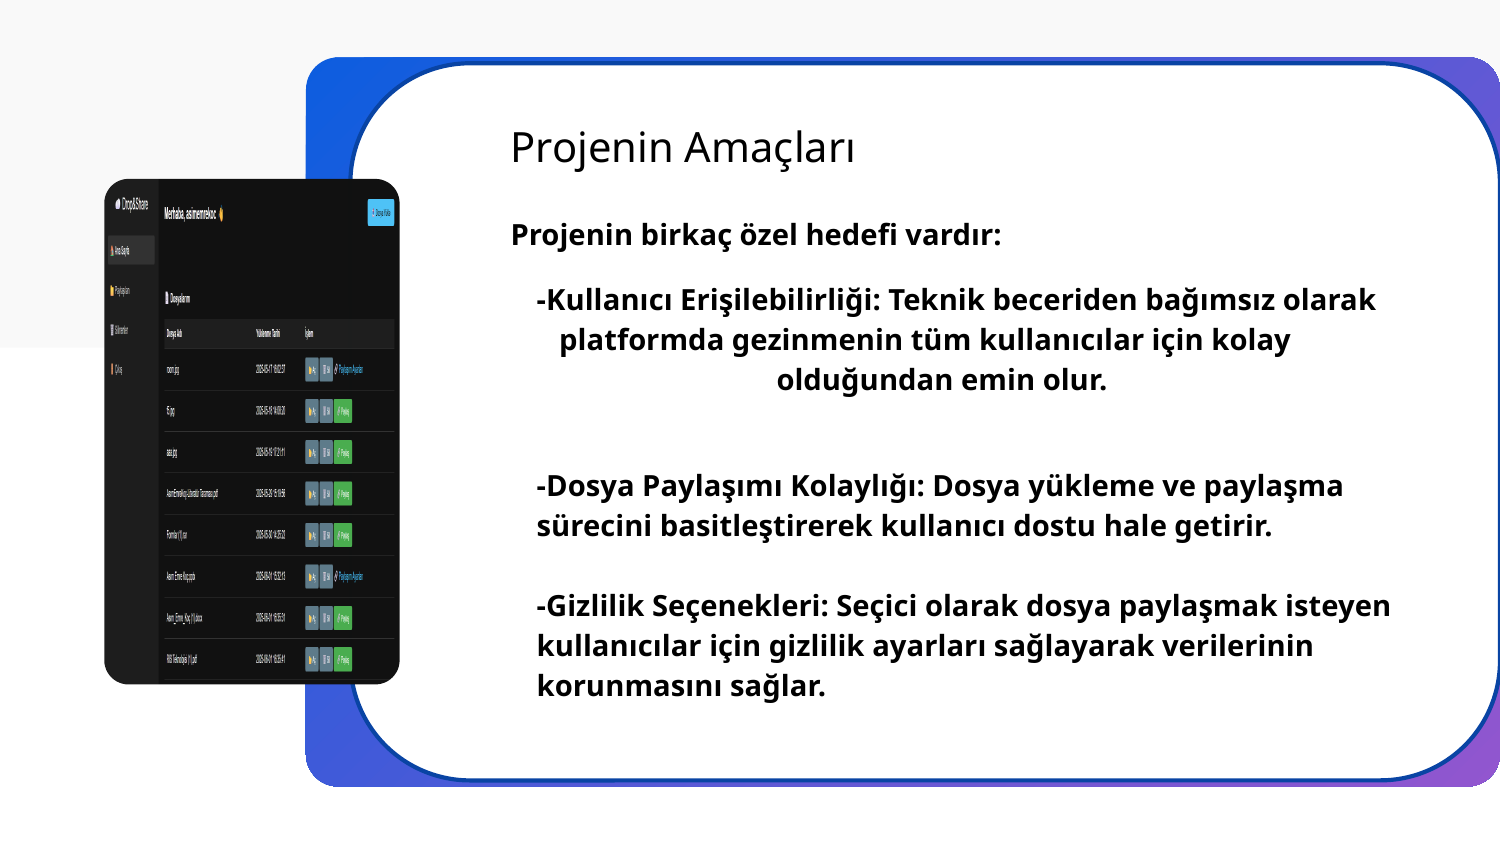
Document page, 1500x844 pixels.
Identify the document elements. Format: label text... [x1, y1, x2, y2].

picture [104, 178, 400, 685]
title Projenin Amaçları [495, 106, 1430, 196]
list Projenin birkaç özel hedefi vardır: -Kullanıcı Erişilebilirliği: Teknik beceriden bağımsız olarak platformda gezinmenin tüm kullanıcılar için kolay olduğundan emin olur. -Dosya Paylaşımı Kolaylığı: Dosya yükleme ve paylaşma sürecini basitleştirerek kullanıcı dostu hale getirir. -Gizlilik Seçenekleri: Seçici olarak dosya paylaşmak isteyen kullanıcılar için gizlilik ayarları sağlayarak verilerinin korunmasını sağlar. [495, 196, 1430, 721]
text_box [348, 61, 1500, 783]
